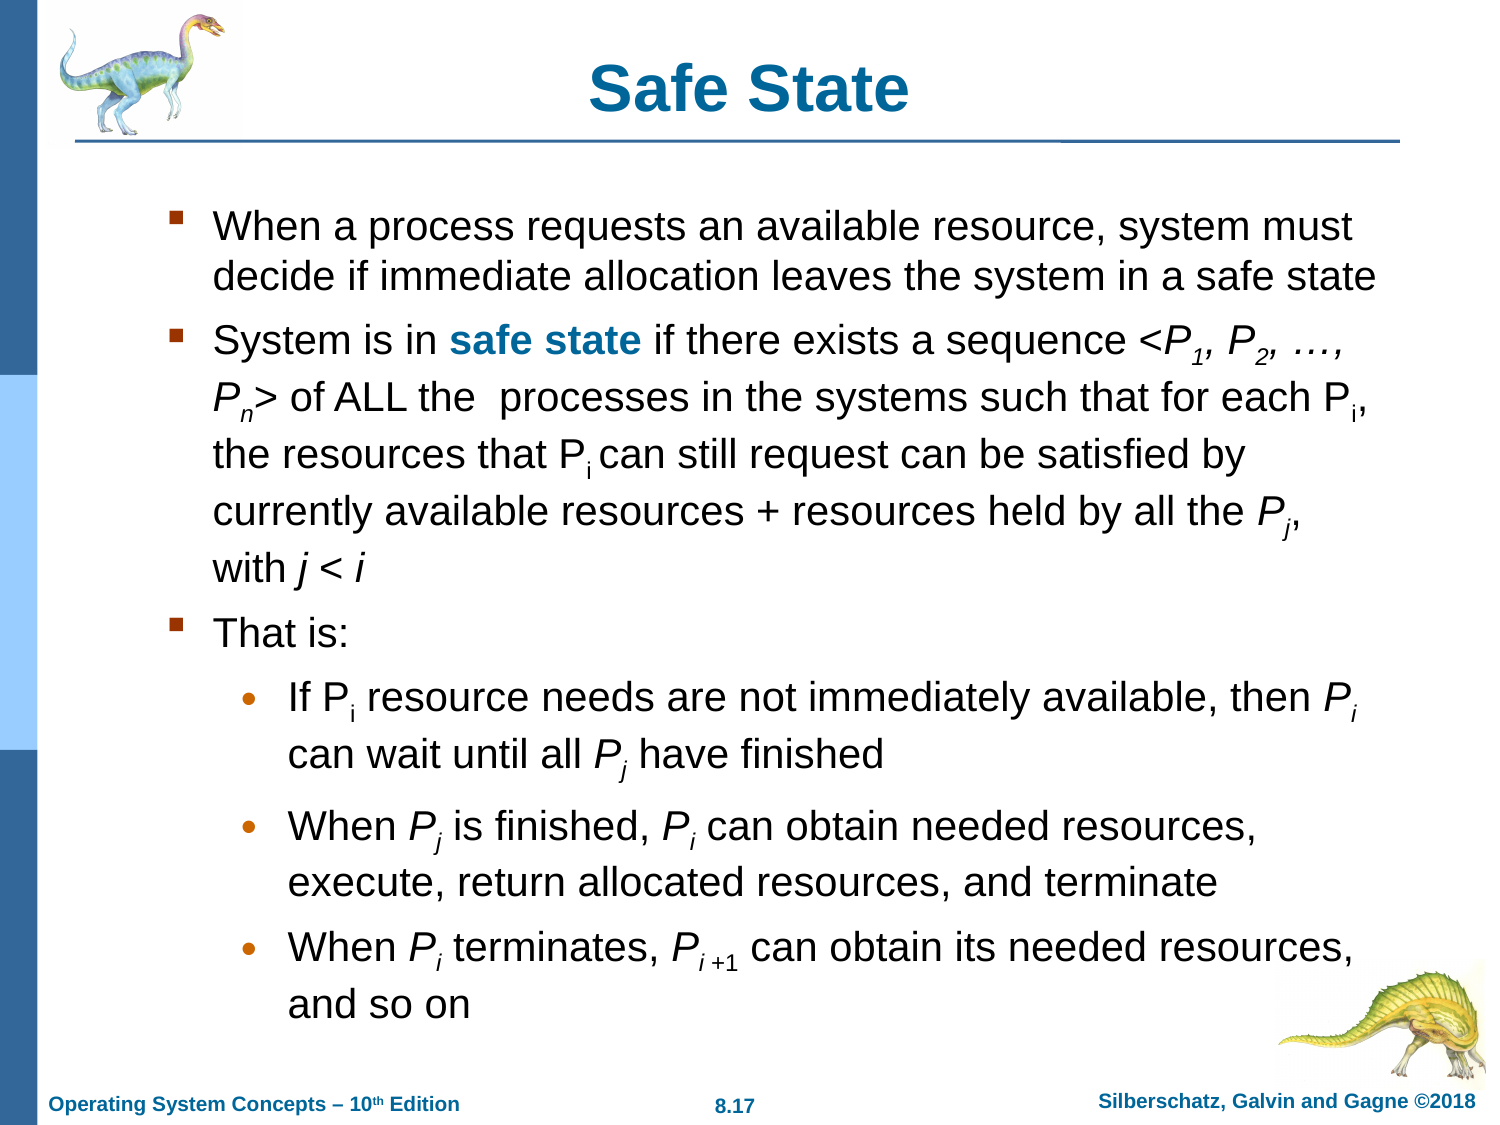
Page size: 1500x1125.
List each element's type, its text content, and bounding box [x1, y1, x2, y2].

picture [1275, 959, 1486, 1090]
title Safe State [75, 37, 1425, 133]
picture [46, 0, 243, 149]
list When a process requests an available resource, system must decide if immediate allocation leaves the system in a safe state System is in safe state if there exists a sequence <P1, P2, …, Pn> of ALL the processes in the systems such that for each Pi, the resources that Pi can still request can be satisfied by currently available resources + resources held by all the Pj, with j < i That is: If Pi resource needs are not immediately available, then Pi can wait until all Pj have finished When Pj is finished, Pi can obtain needed resources, execute, return allocated resources, and terminate When Pi terminates, Pi +1 can obtain its needed resources, and so on [150, 191, 1399, 998]
